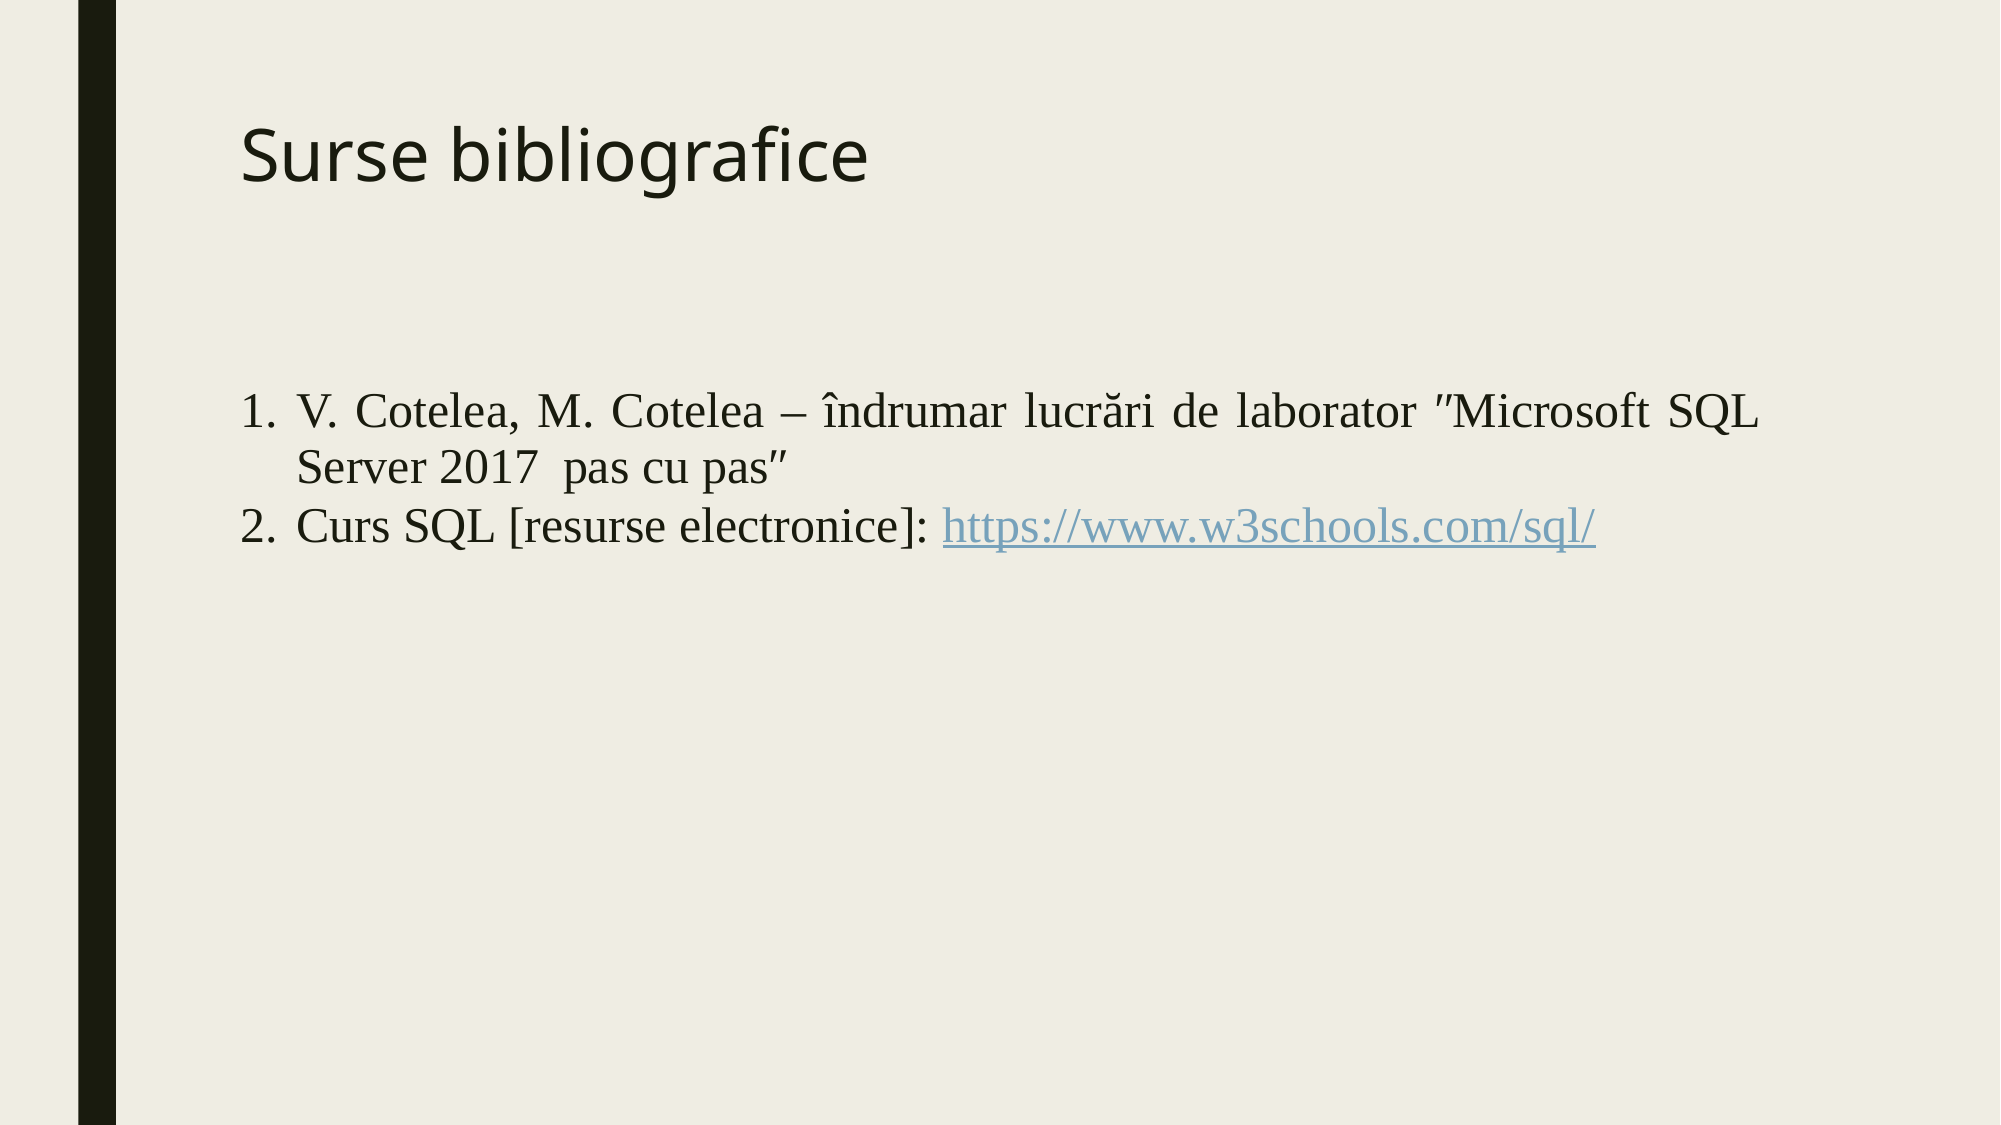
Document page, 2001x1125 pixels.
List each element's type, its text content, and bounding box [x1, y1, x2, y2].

list V. Cotelea, M. Cotelea – îndrumar lucrări de laborator ʺMicrosoft SQL Server 2017 pas cu pasʺ Curs SQL [resurse electronice]: https://www.w3schools.com/sql/ [225, 375, 1800, 963]
title Surse bibliografice [225, 112, 1800, 206]
